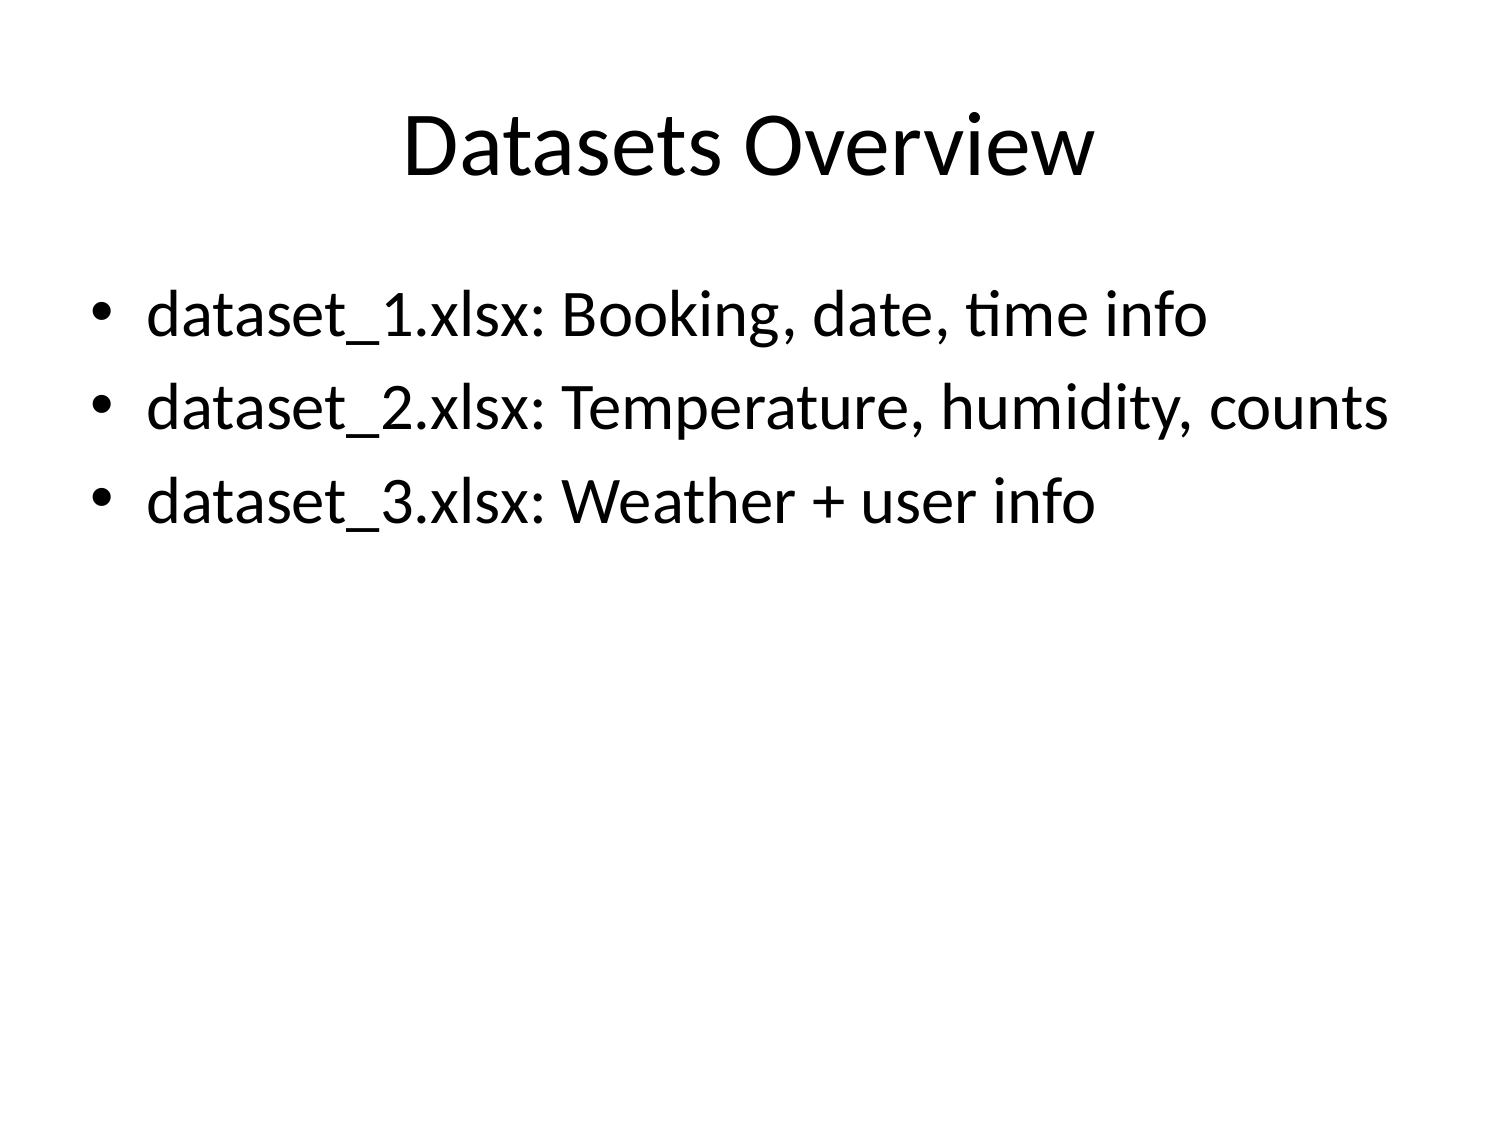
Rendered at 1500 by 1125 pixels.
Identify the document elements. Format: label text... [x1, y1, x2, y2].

title Datasets Overview [75, 45, 1425, 233]
list dataset_1.xlsx: Booking, date, time info dataset_2.xlsx: Temperature, humidity, counts dataset_3.xlsx: Weather + user info [75, 262, 1425, 1005]
